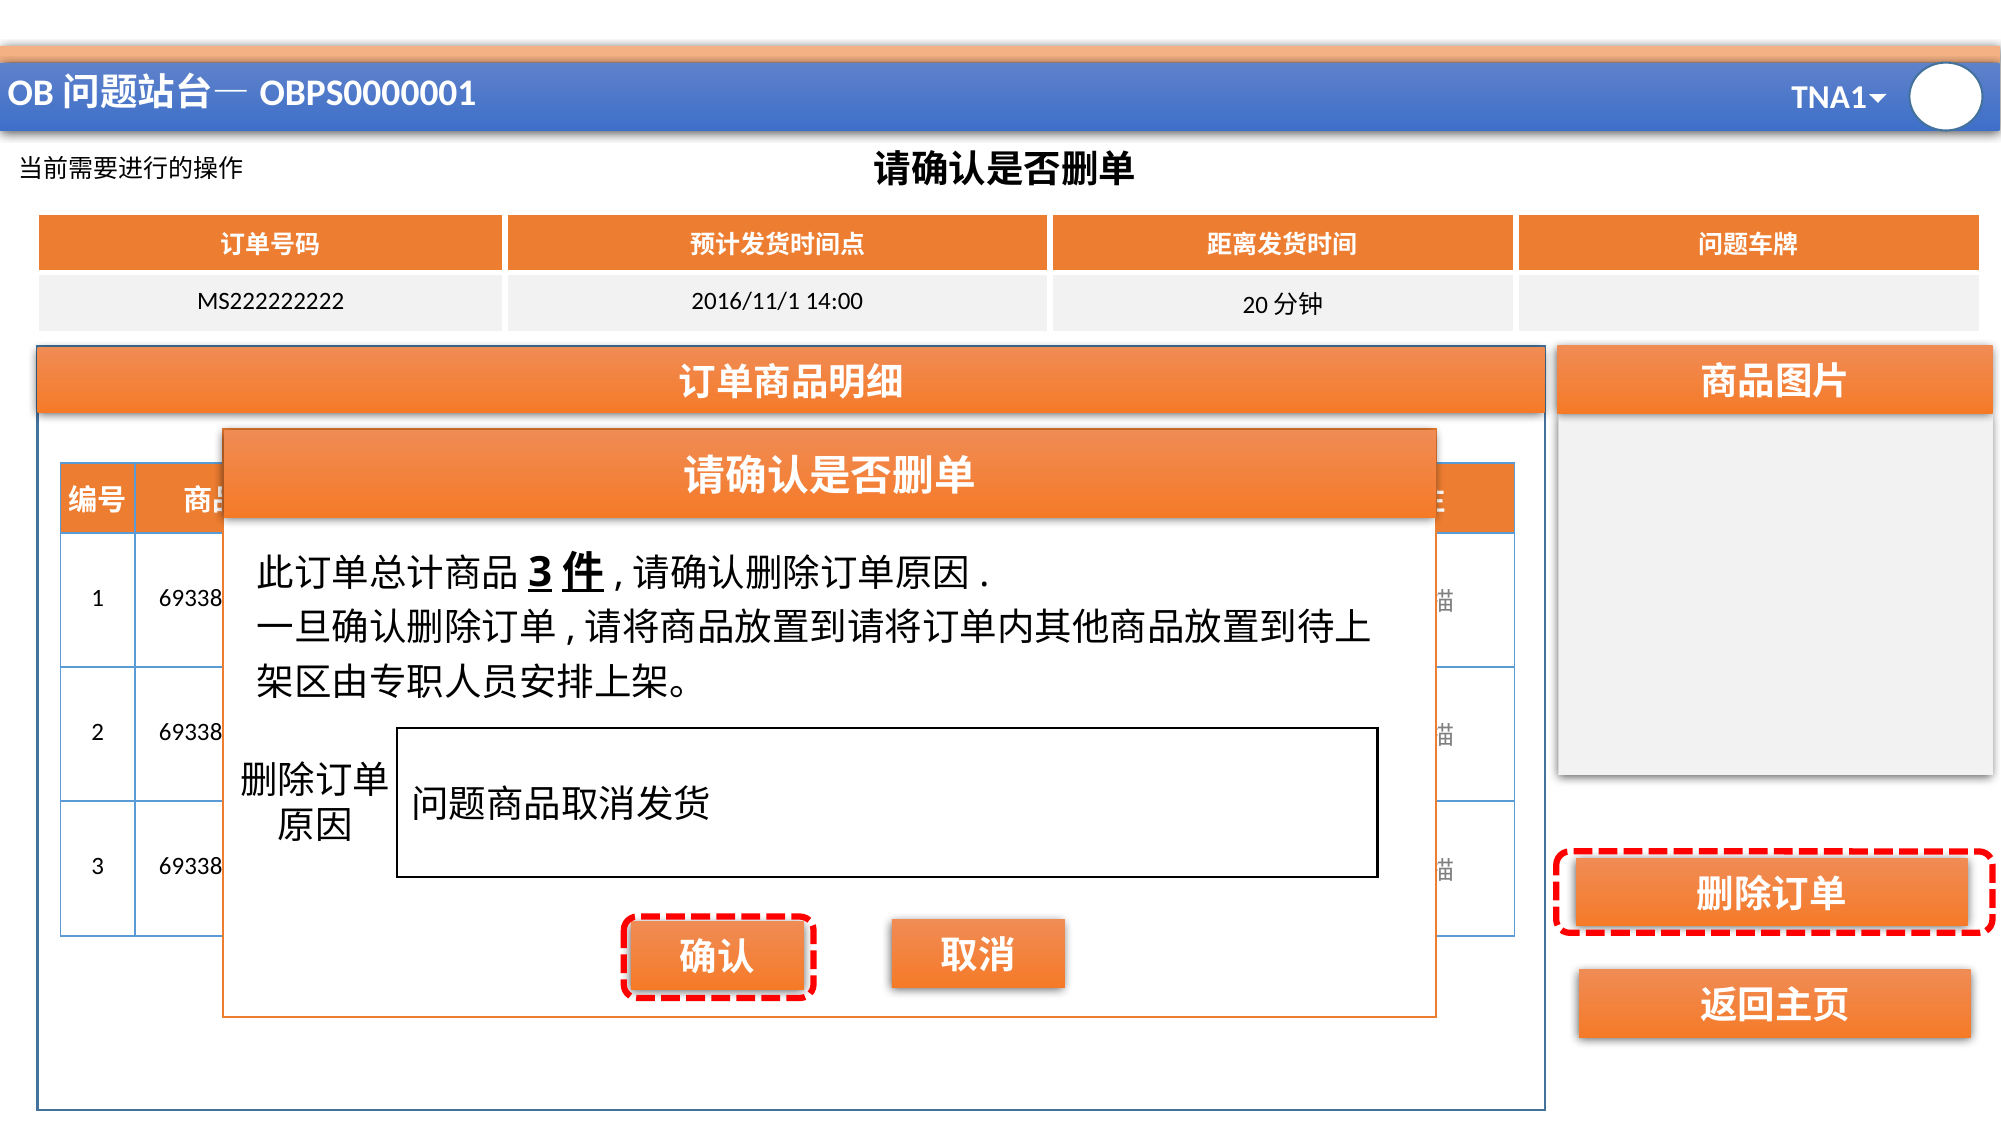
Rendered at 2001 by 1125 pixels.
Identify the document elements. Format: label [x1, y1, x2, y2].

table_cell [39, 275, 502, 331]
table_header [136, 464, 222, 532]
table_cell [61, 668, 134, 800]
table_header [1519, 215, 1979, 270]
table_cell [1437, 668, 1514, 800]
table_cell [61, 534, 134, 666]
table_cell [508, 275, 1047, 331]
table_cell [136, 802, 222, 935]
table_cell [136, 668, 222, 800]
table_header [508, 215, 1047, 270]
text_box [1555, 850, 1994, 934]
table_cell [1437, 534, 1514, 666]
text_box [36, 345, 1546, 1111]
table_header [39, 215, 502, 270]
table_header [61, 464, 134, 532]
table_header [1437, 464, 1514, 532]
table_cell [1053, 275, 1513, 331]
text_box [1579, 969, 1971, 1038]
table_header [1053, 215, 1513, 270]
table_cell [61, 802, 134, 935]
table_cell [1437, 802, 1514, 935]
text_box [3, 136, 2000, 198]
text_box [1557, 345, 1993, 776]
table_cell [136, 534, 222, 666]
table_cell [1519, 275, 1979, 331]
text_box [0, 60, 492, 121]
